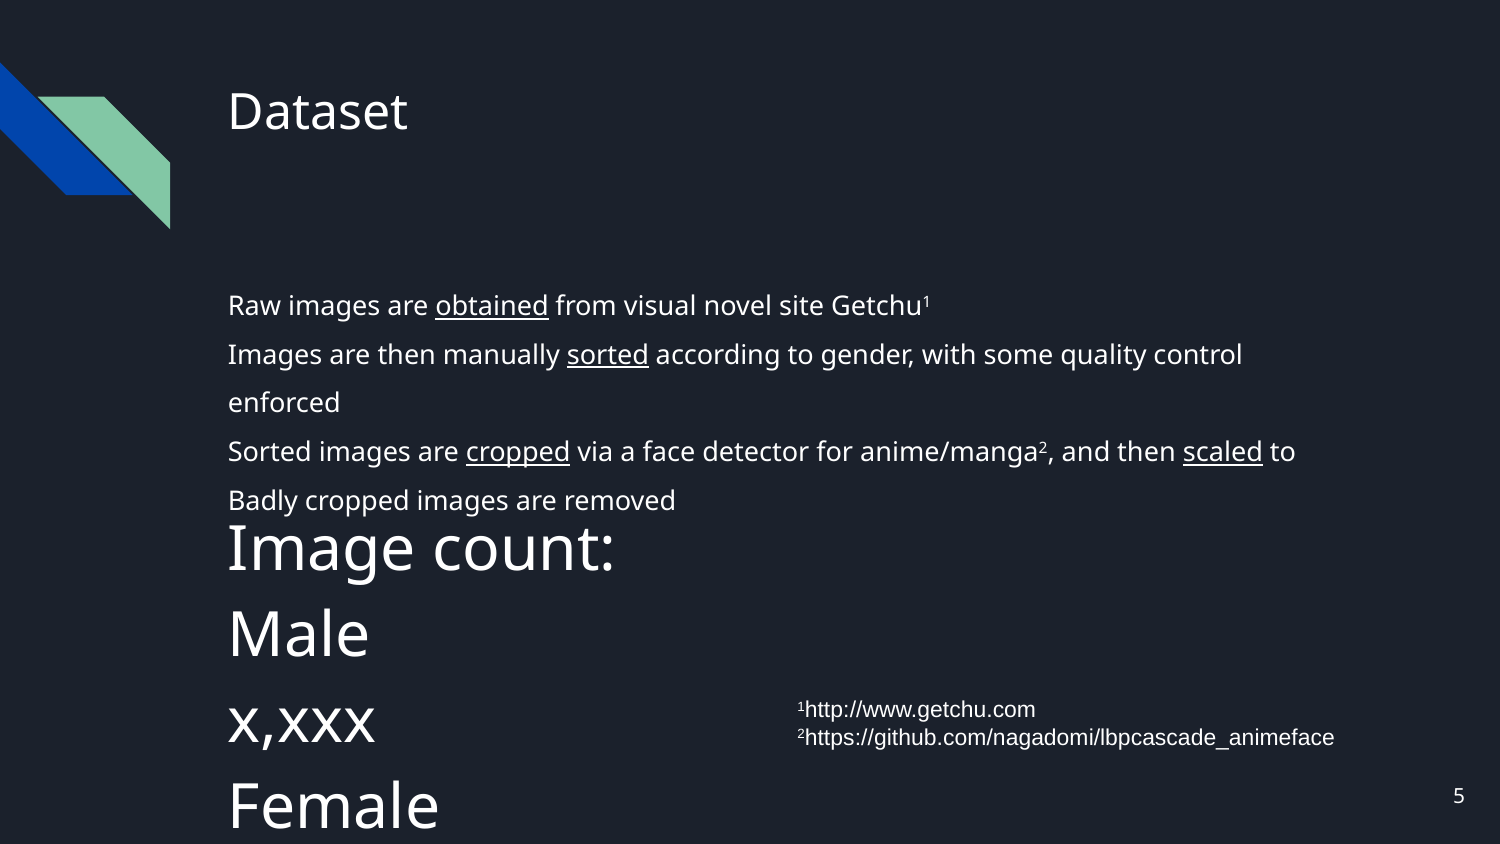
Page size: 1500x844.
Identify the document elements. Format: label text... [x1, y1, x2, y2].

slide_number ‹#› [1389, 764, 1480, 830]
text_box 1http://www.getchu.com 2https://github.com/nagadomi/lbpcascade_animeface [782, 673, 1375, 765]
list Raw images are obtained from visual novel site Getchu1 Images are then manually sorted according to gender, with some quality control enforced Sorted images are cropped via a face detector for anime/manga2, and then scaled to Badly cropped images are removed [212, 257, 1368, 471]
list Image count: Male x,xxx Female x,xxx [212, 481, 679, 778]
title Dataset [212, 64, 1368, 215]
